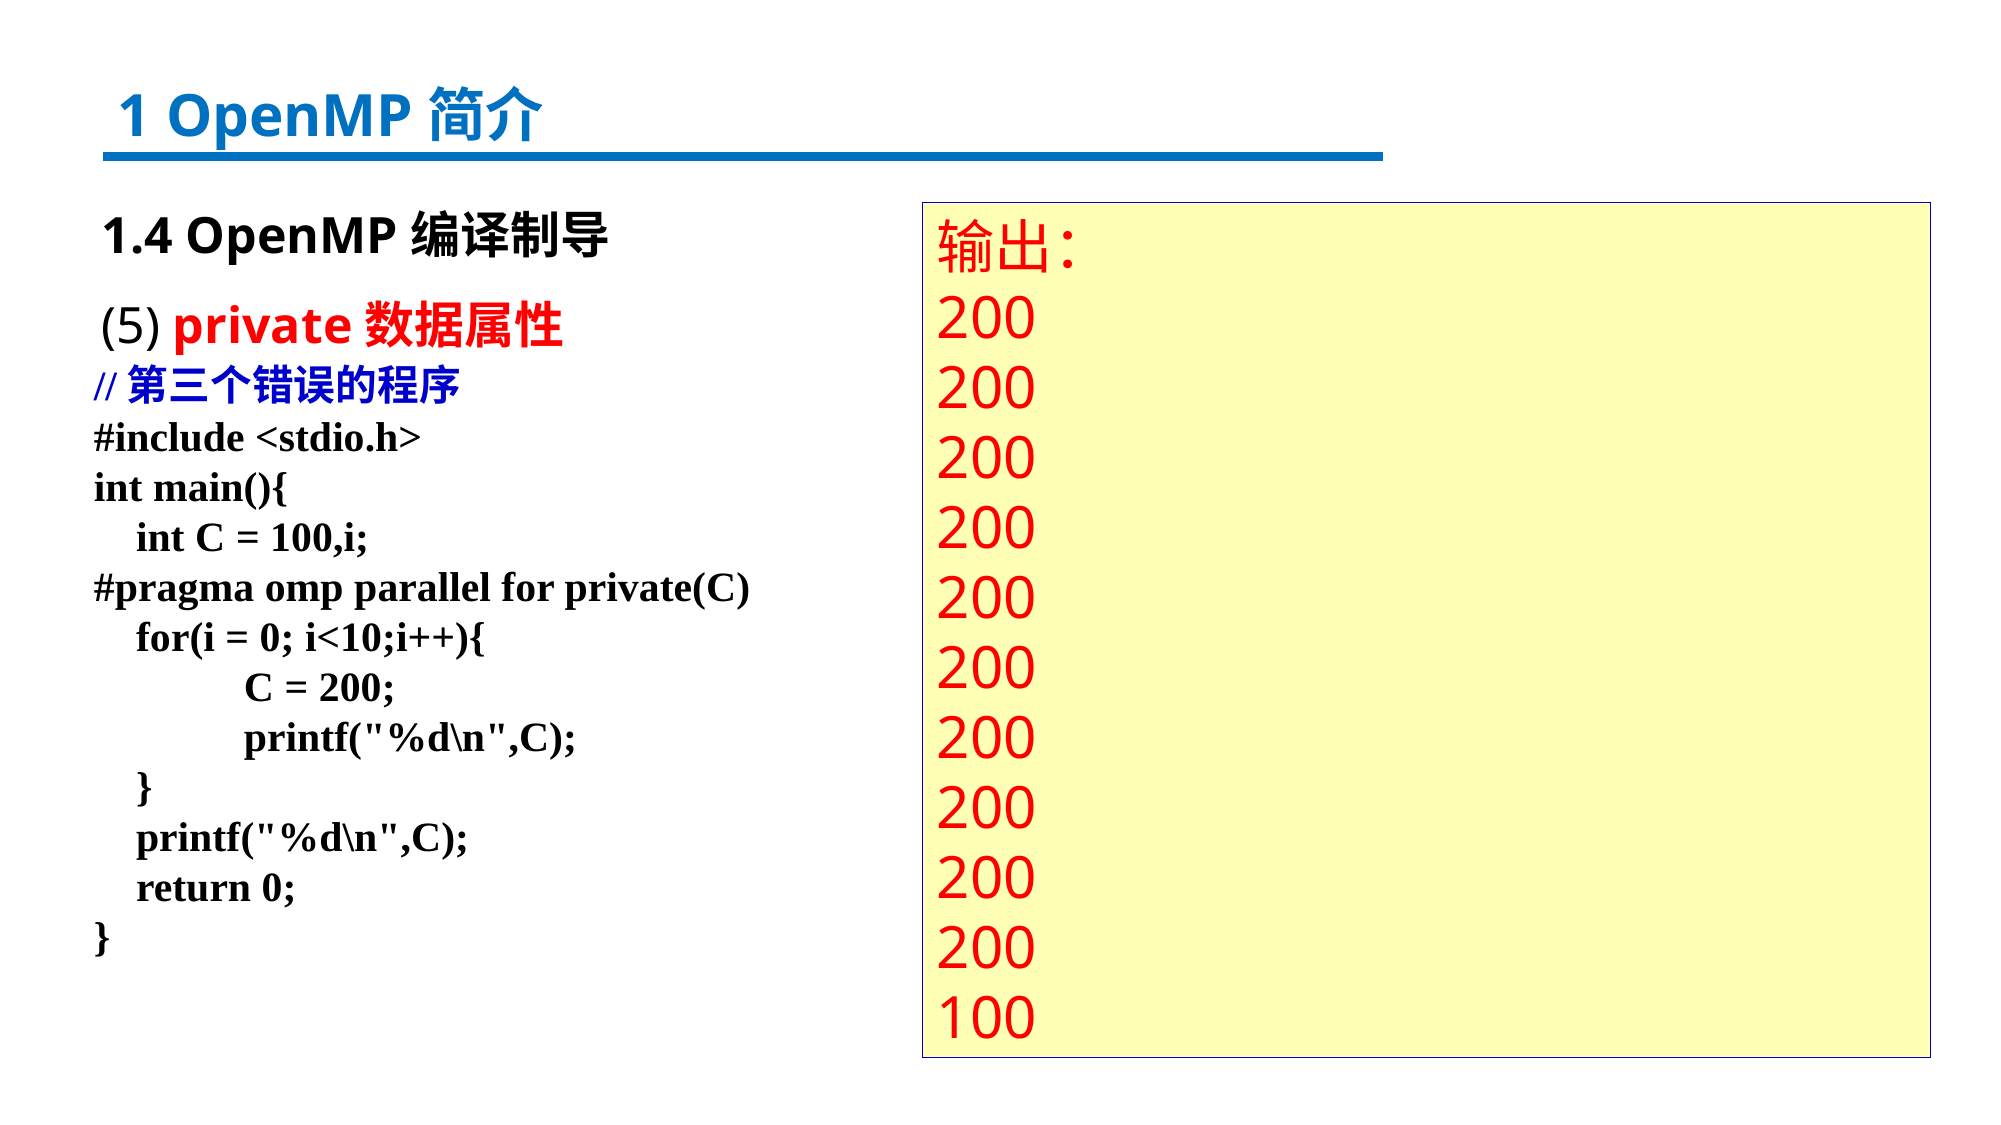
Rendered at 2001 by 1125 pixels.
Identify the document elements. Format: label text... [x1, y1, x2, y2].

text_box 1 OpenMP简介 [102, 70, 619, 156]
text_box 1.4 OpenMP编译制导 (5) private数据属性 [86, 165, 1931, 351]
text_box //第三个错误的程序 #include <stdio.h> int main(){ int C = 100,i; #pragma omp parallel for private(C) for(i = 0; i<10;i++){ C = 200; printf("%d\n",C); } printf("%d\n",C); return 0; } [79, 351, 922, 967]
text_box 输出： 200 200 200 200 200 200 200 200 200 200 100 [922, 202, 1931, 1058]
